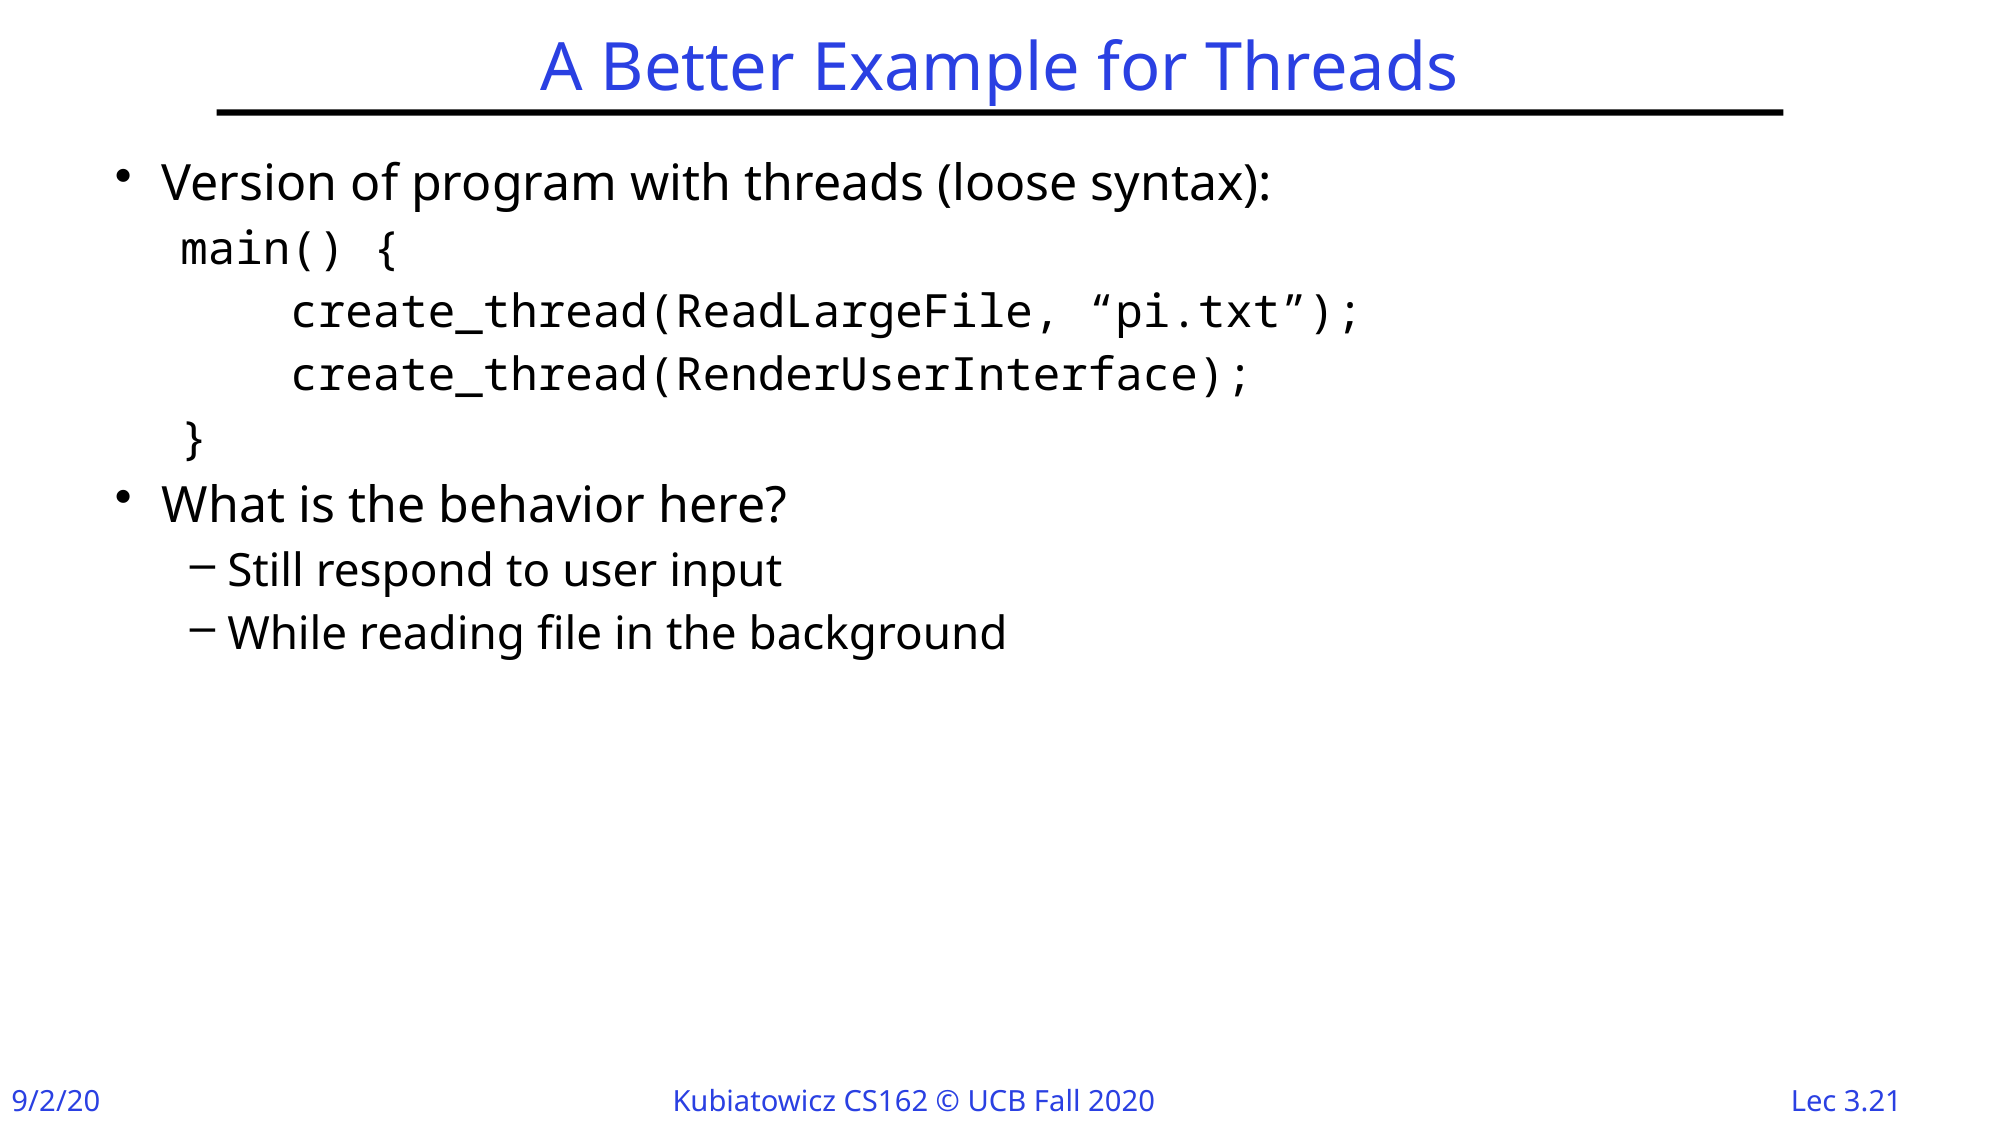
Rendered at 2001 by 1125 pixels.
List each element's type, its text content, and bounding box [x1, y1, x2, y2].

title A Better Example for Threads [216, 24, 1784, 113]
list Version of program with threads (loose syntax): main() { create_thread(ReadLargeFile, “pi.txt”); create_thread(RenderUserInterface); } What is the behavior here? Still respond to user input While reading file in the background [99, 149, 1825, 864]
